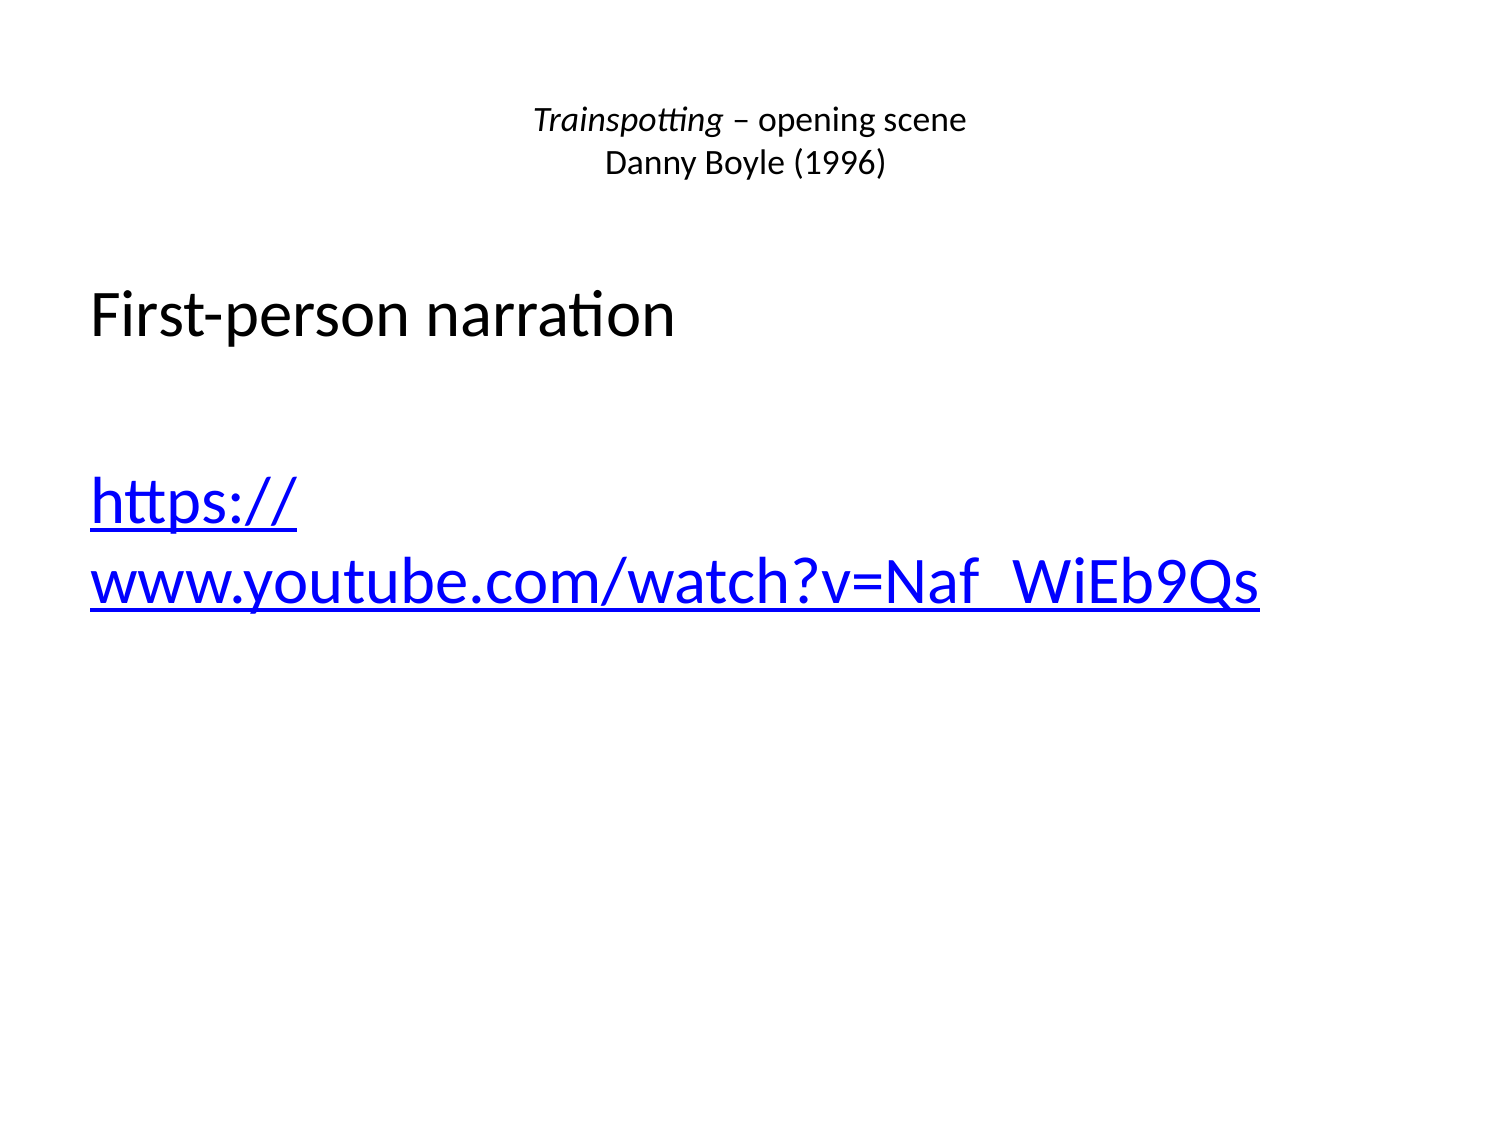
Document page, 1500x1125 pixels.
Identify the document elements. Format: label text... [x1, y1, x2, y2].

title Trainspotting – opening scene Danny Boyle (1996) [75, 45, 1425, 233]
list First-person narration https://www.youtube.com/watch?v=Naf_WiEb9Qs [75, 262, 1425, 1005]
